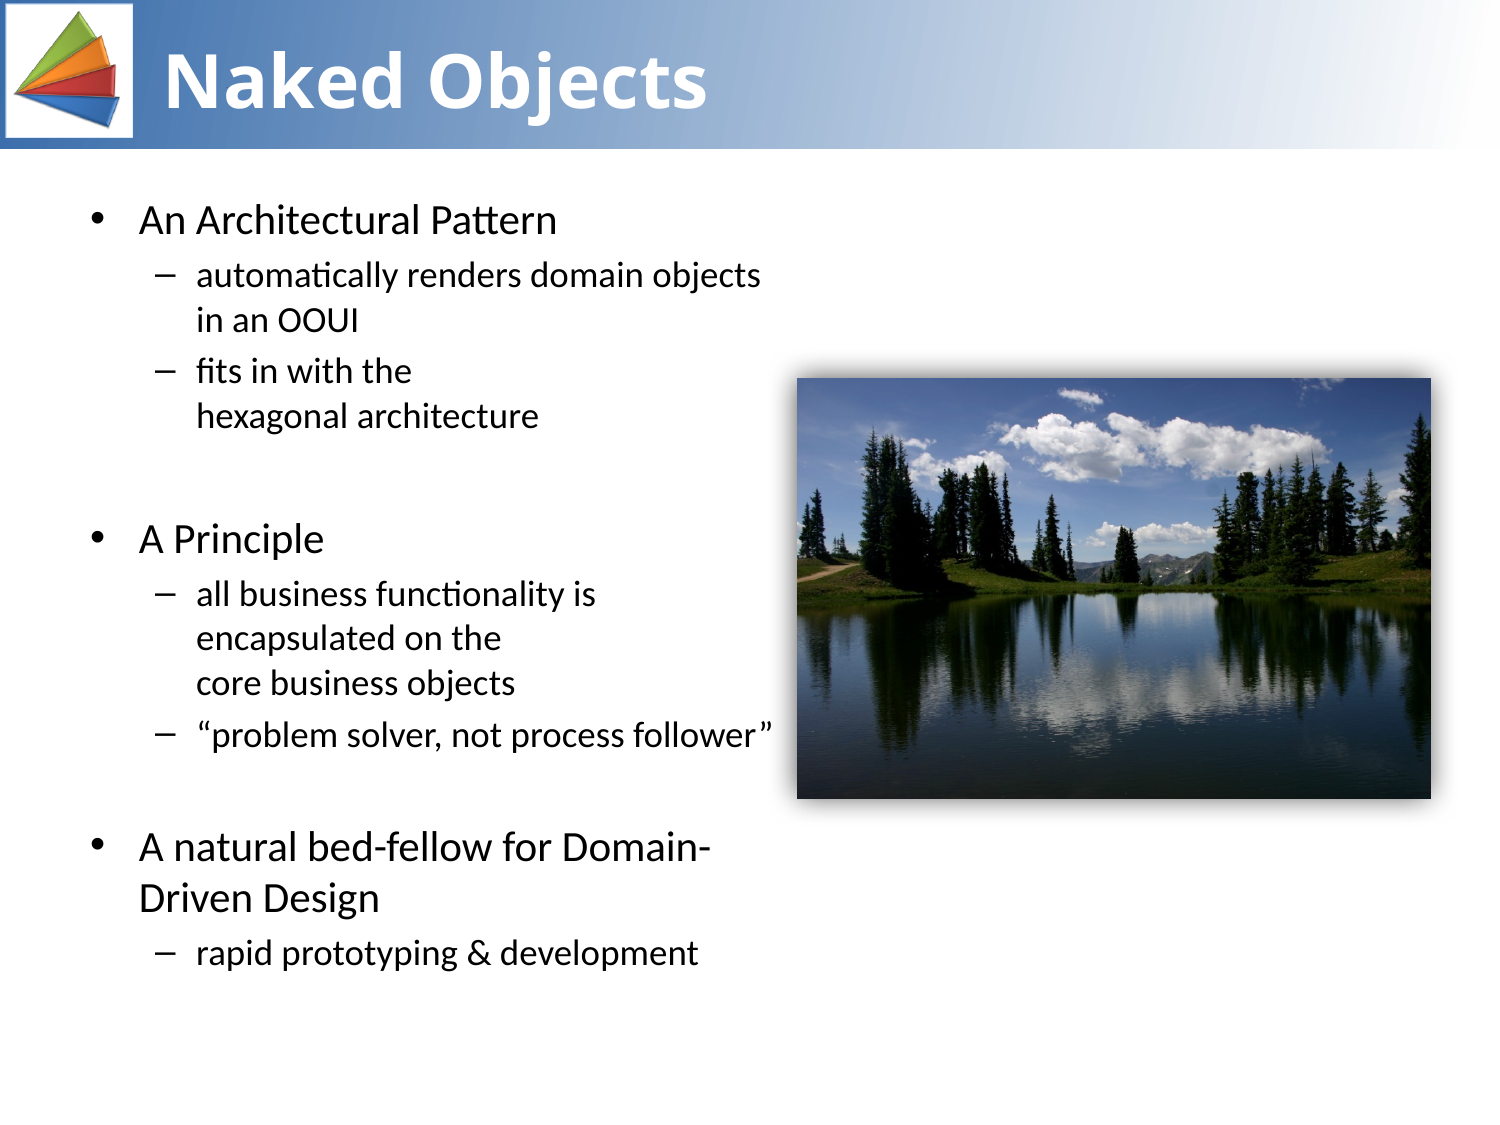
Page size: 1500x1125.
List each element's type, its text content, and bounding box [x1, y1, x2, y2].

list An Architectural Pattern automatically renders domain objects in an OOUI fits in with the hexagonal architecture A Principle all business functionality is encapsulated on the core business objects “problem solver, not process follower” A natural bed-fellow for Domain-Driven Design rapid prototyping & development [75, 184, 798, 1012]
title Naked Objects [147, 19, 1500, 138]
picture [0, 0, 1500, 149]
picture [796, 378, 1431, 799]
